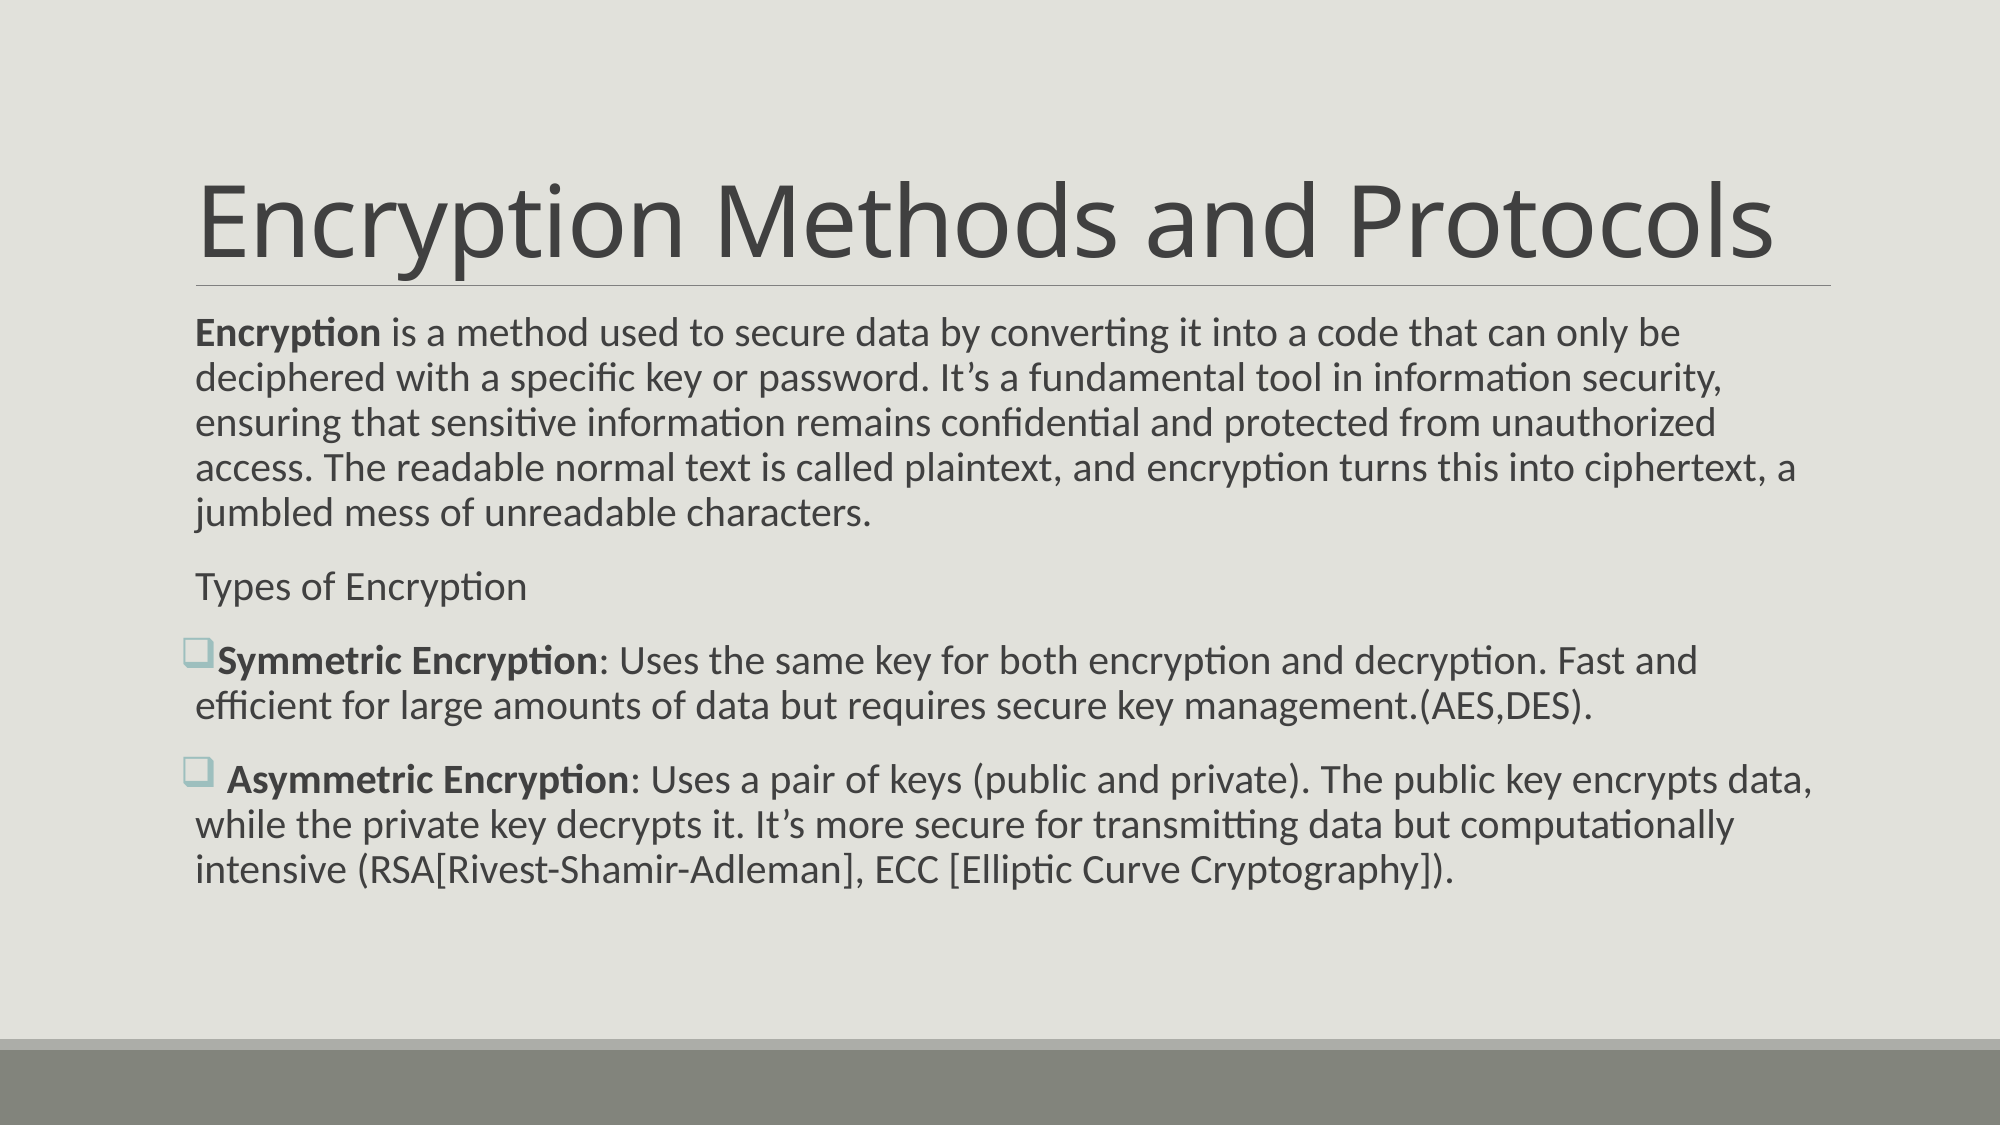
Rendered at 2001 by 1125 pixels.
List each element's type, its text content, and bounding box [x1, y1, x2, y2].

title Encryption Methods and Protocols [180, 47, 1830, 285]
list Encryption is a method used to secure data by converting it into a code that can only be deciphered with a specific key or password. It’s a fundamental tool in information security, ensuring that sensitive information remains confidential and protected from unauthorized access. The readable normal text is called plaintext, and encryption turns this into ciphertext, a jumbled mess of unreadable characters. Types of Encryption Symmetric Encryption: Uses the same key for both encryption and decryption. Fast and efficient for large amounts of data but requires secure key management.(AES,DES). Asymmetric Encryption: Uses a pair of keys (public and private). The public key encrypts data, while the private key decrypts it. It’s more secure for transmitting data but computationally intensive (RSA[Rivest-Shamir-Adleman], ECC [Elliptic Curve Cryptography]). [180, 302, 1830, 963]
